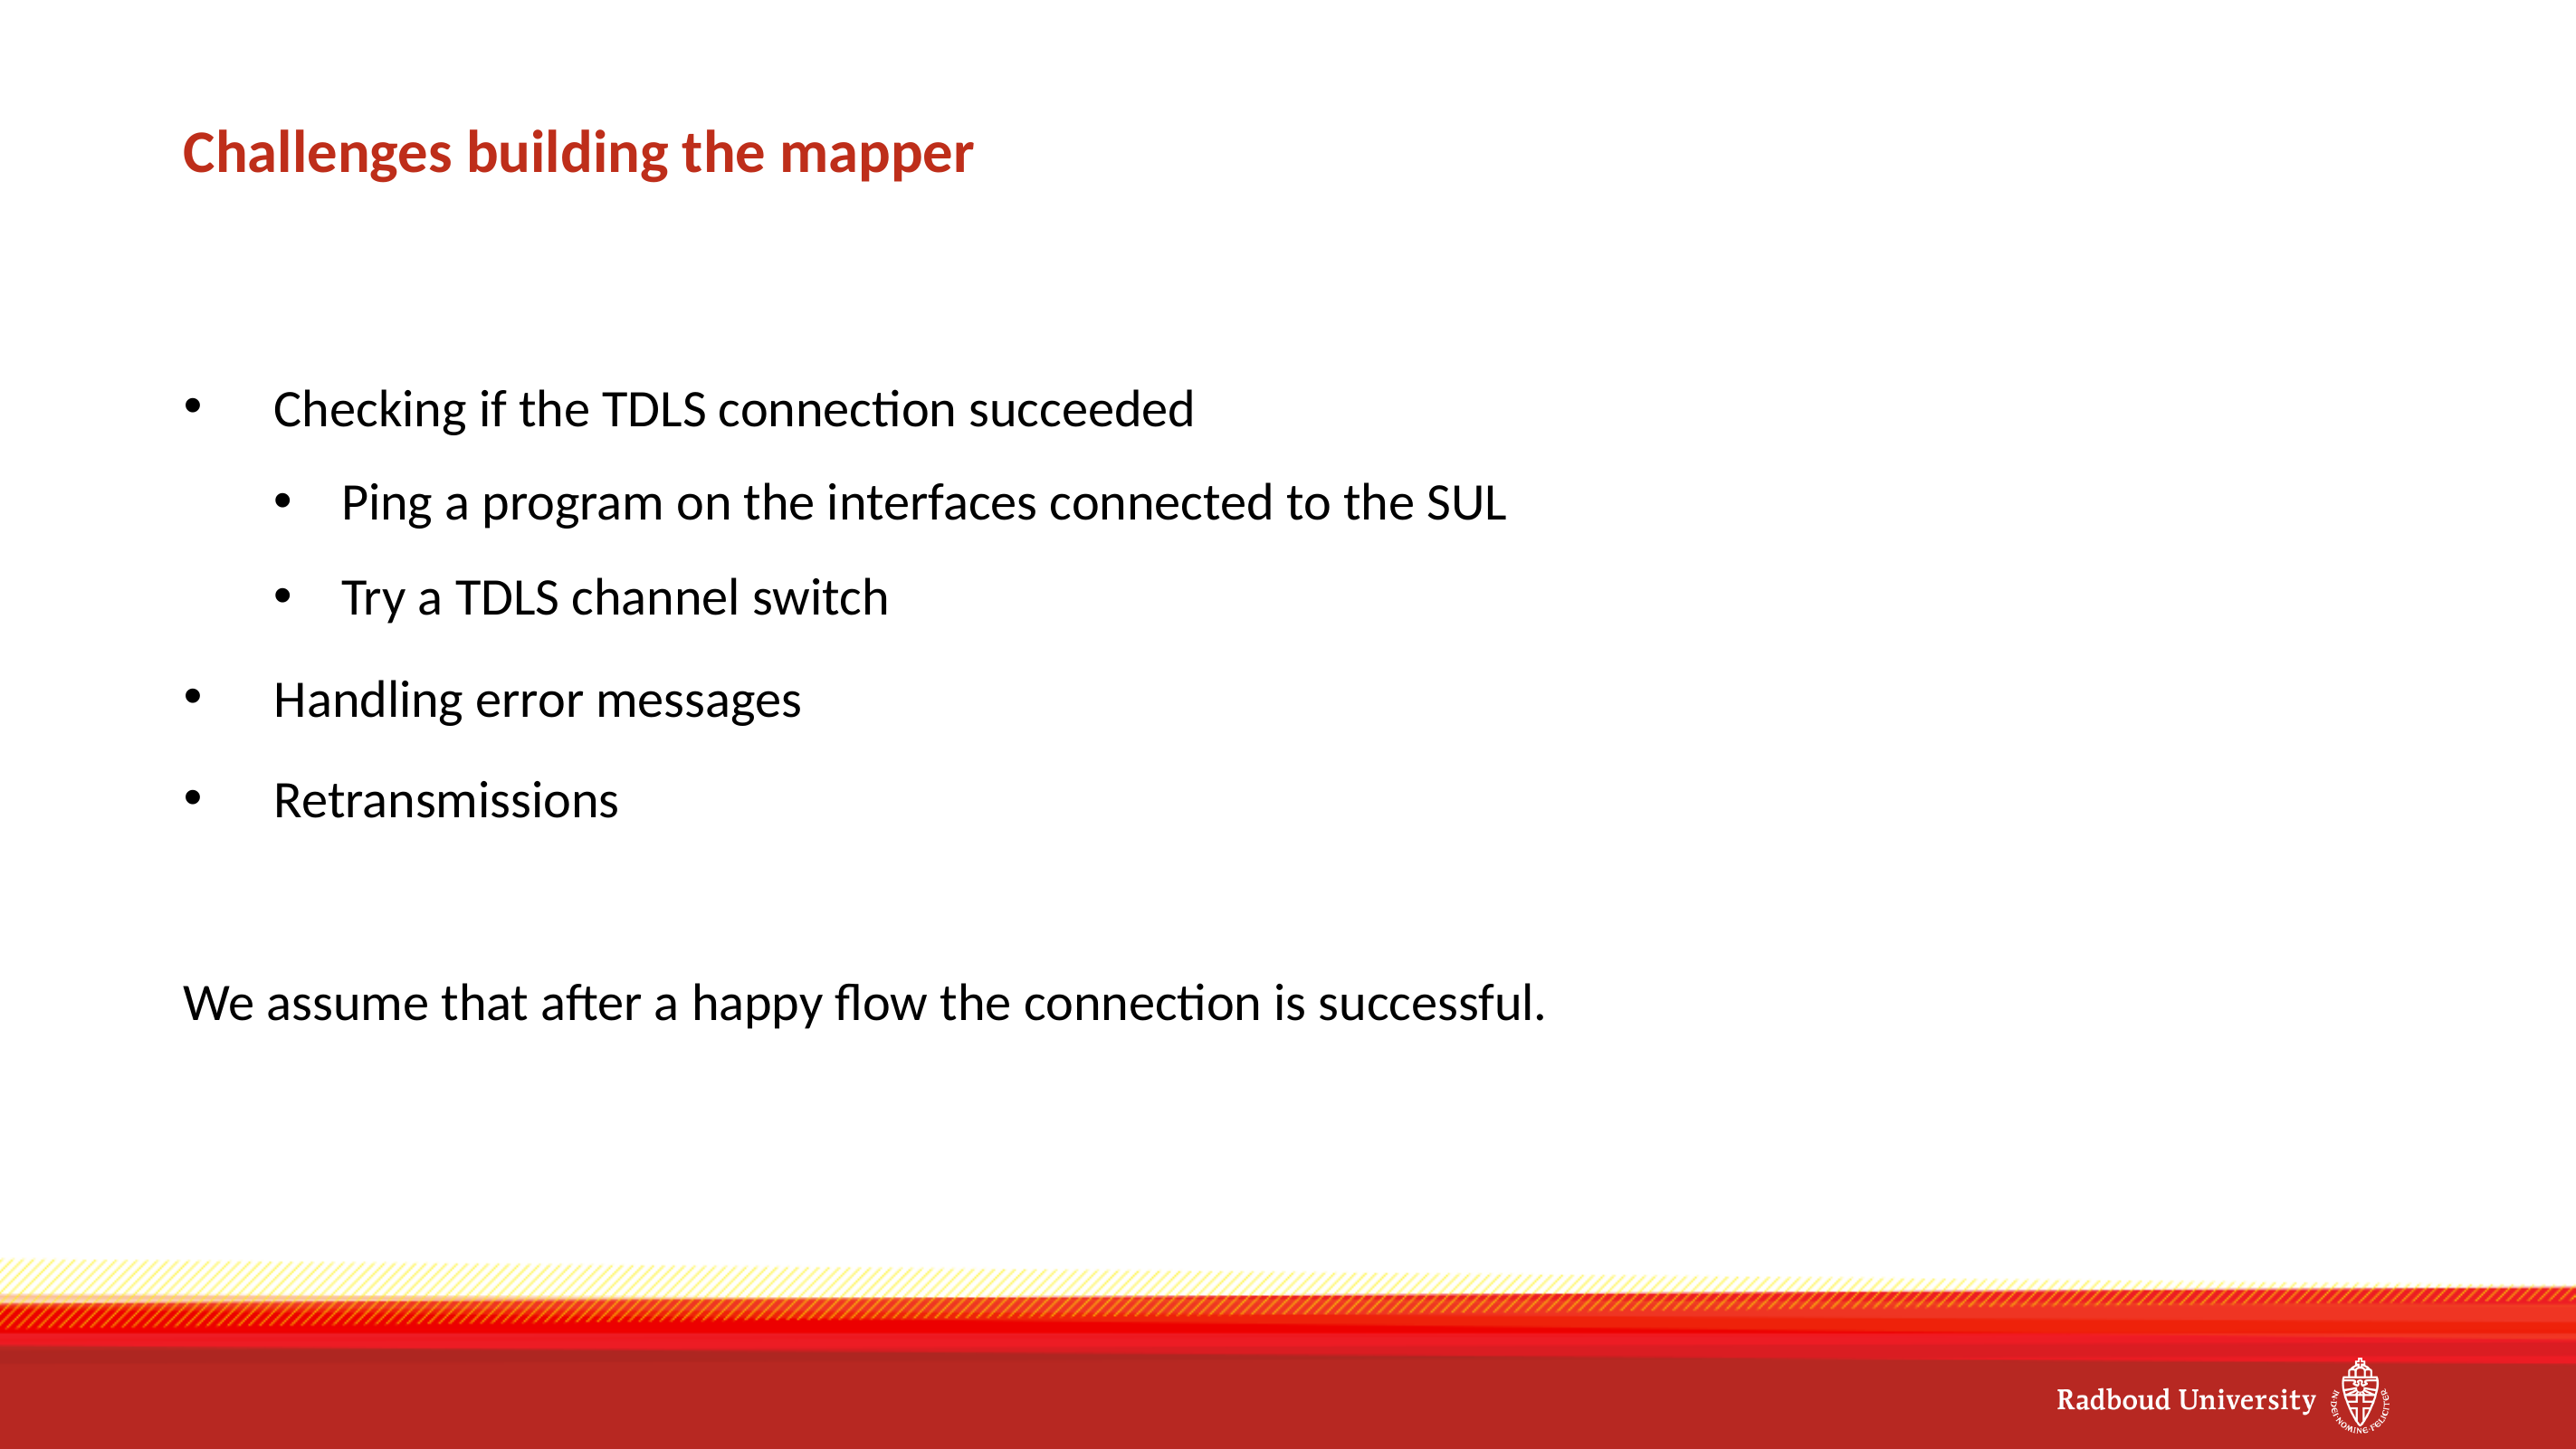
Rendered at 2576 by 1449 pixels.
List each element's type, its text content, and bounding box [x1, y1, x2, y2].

list Checking if the TDLS connection succeeded Ping a program on the interfaces connected to the SUL Try a TDLS channel switch Handling error messages Retransmissions We assume that after a happy flow the connection is successful. [177, 267, 2390, 1310]
picture [0, 0, 2576, 1449]
title Challenges building the mapper [178, 107, 2390, 267]
